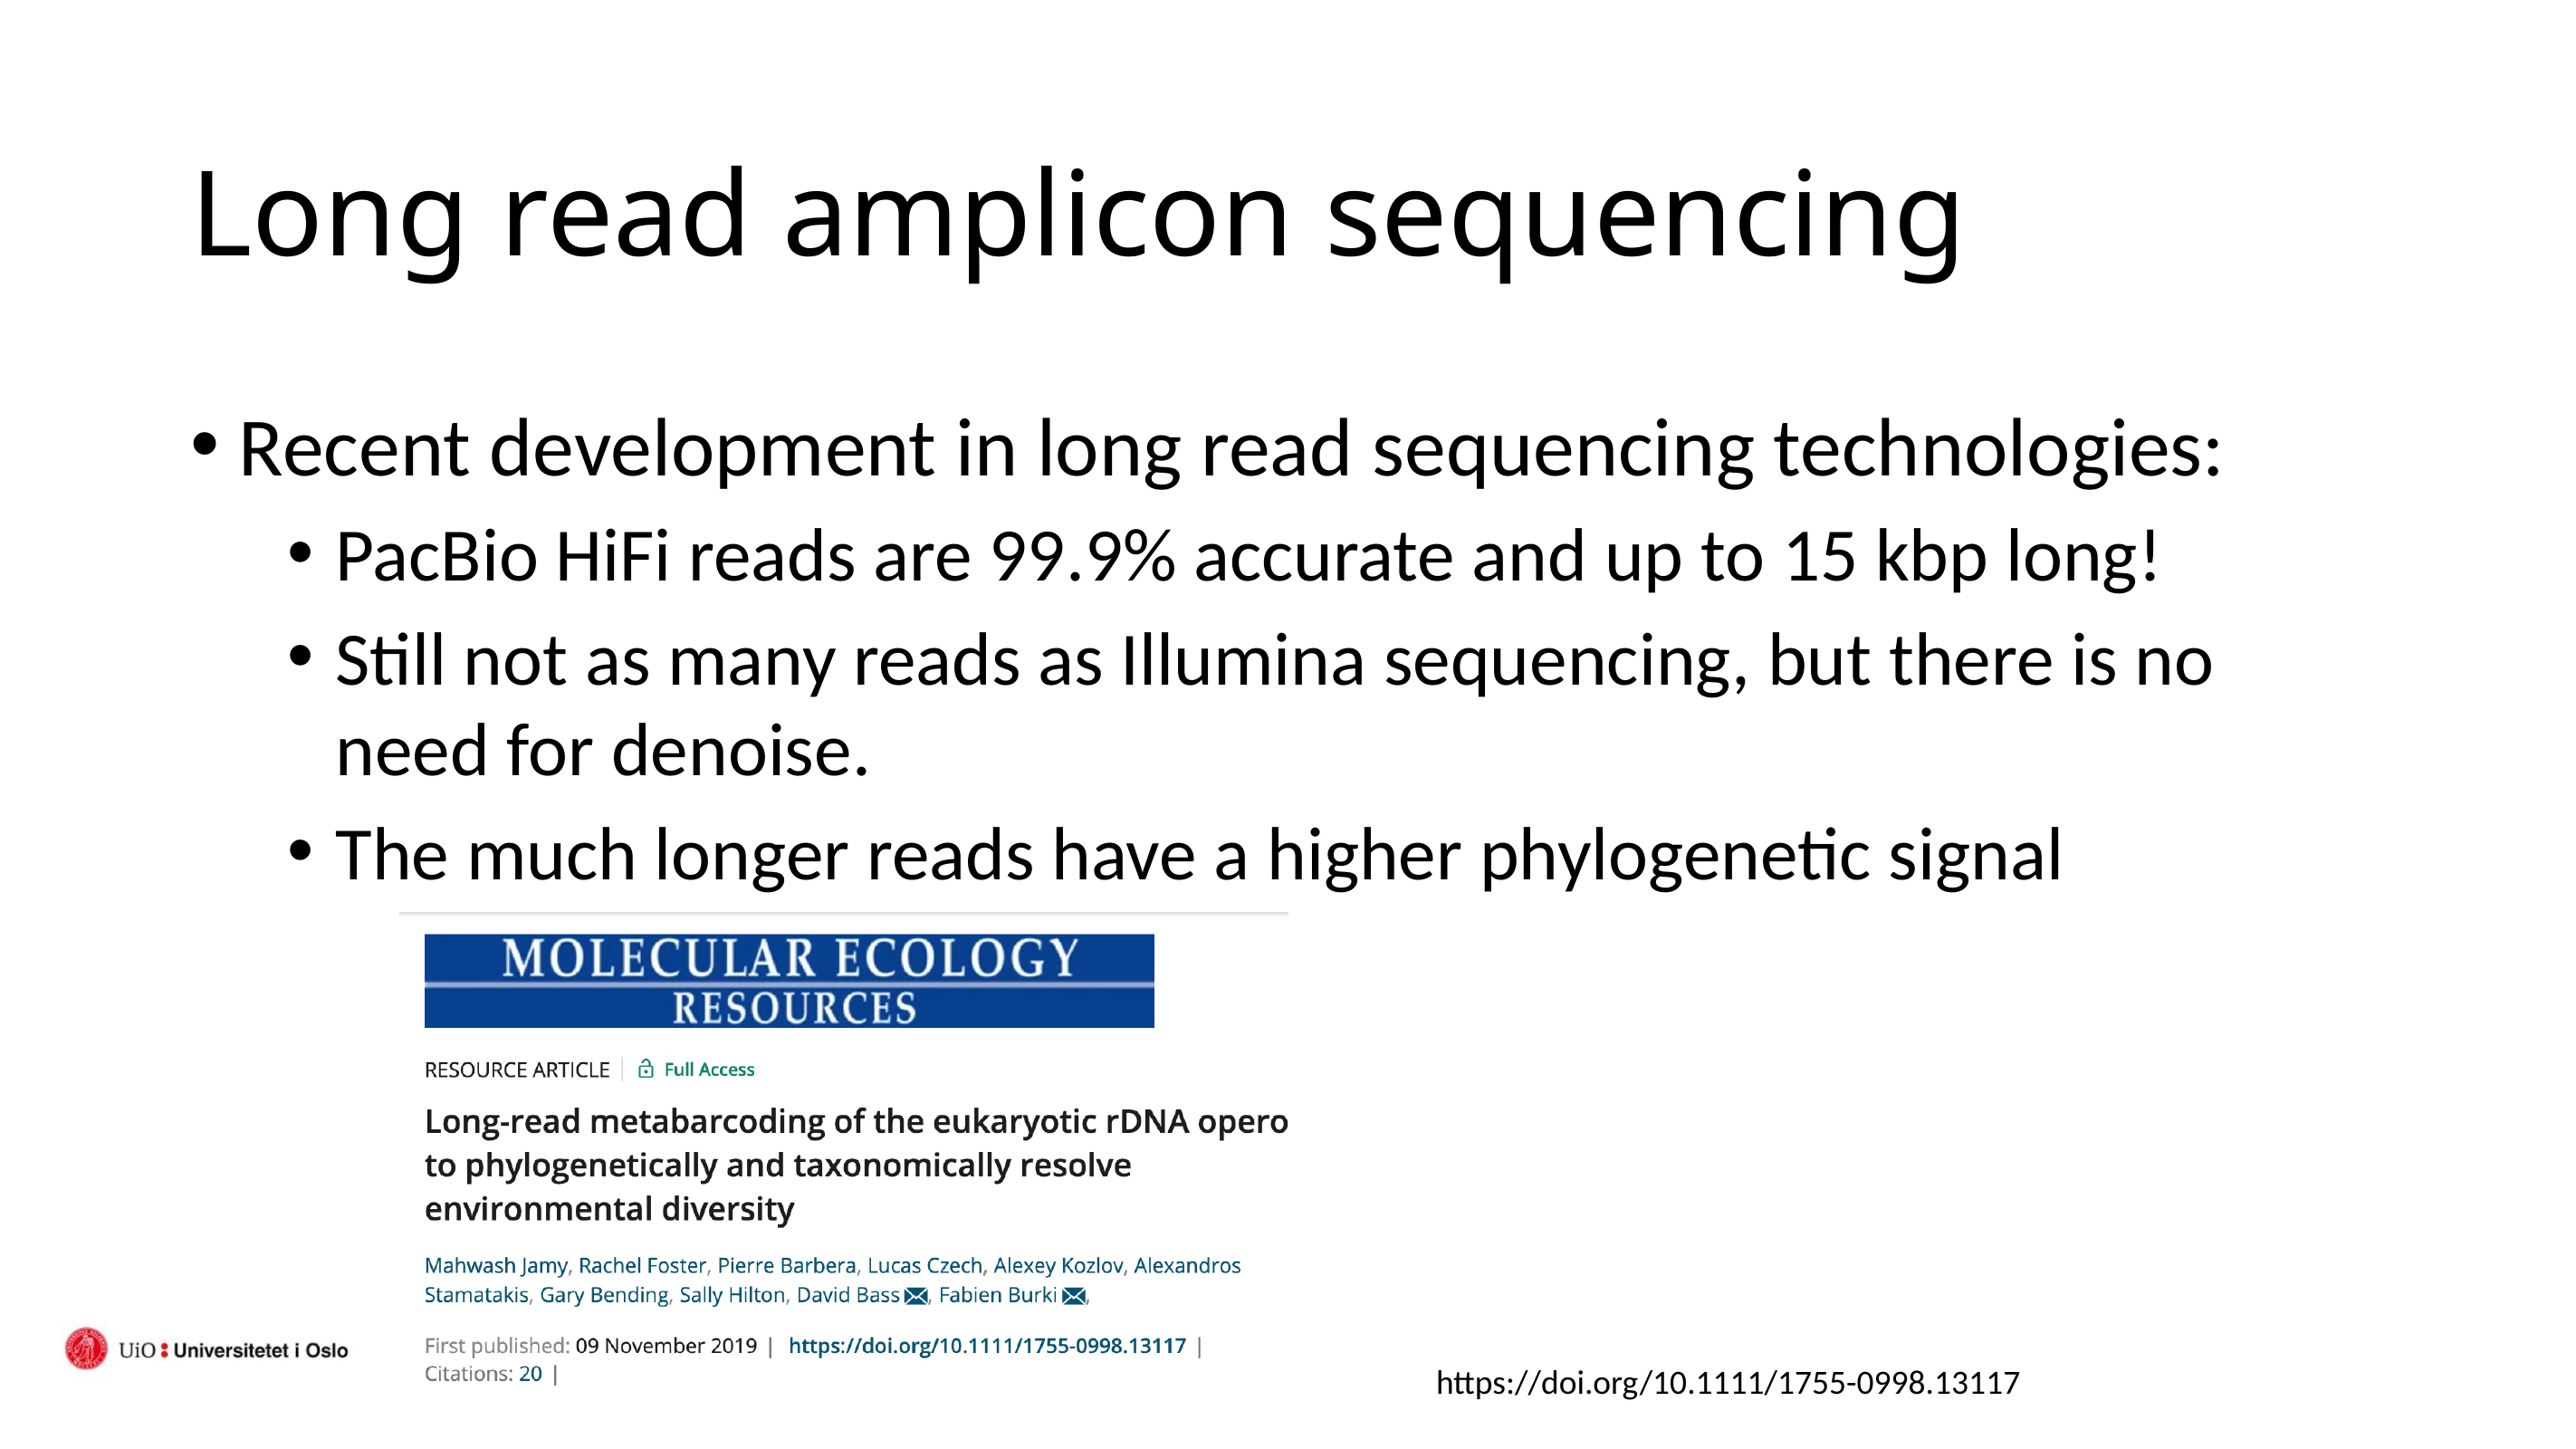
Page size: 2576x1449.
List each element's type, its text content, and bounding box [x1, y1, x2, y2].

list Recent development in long read sequencing technologies: PacBio HiFi reads are 99.9% accurate and up to 15 kbp long! Still not as many reads as Illumina sequencing, but there is no need for denoise. The much longer reads have a higher phylogenetic signal [177, 385, 2399, 1306]
text_box https://doi.org/10.1111/1755-0998.13117 [1422, 1353, 2035, 1408]
title Long read amplicon sequencing [177, 77, 2399, 358]
picture [46, 912, 1288, 1415]
